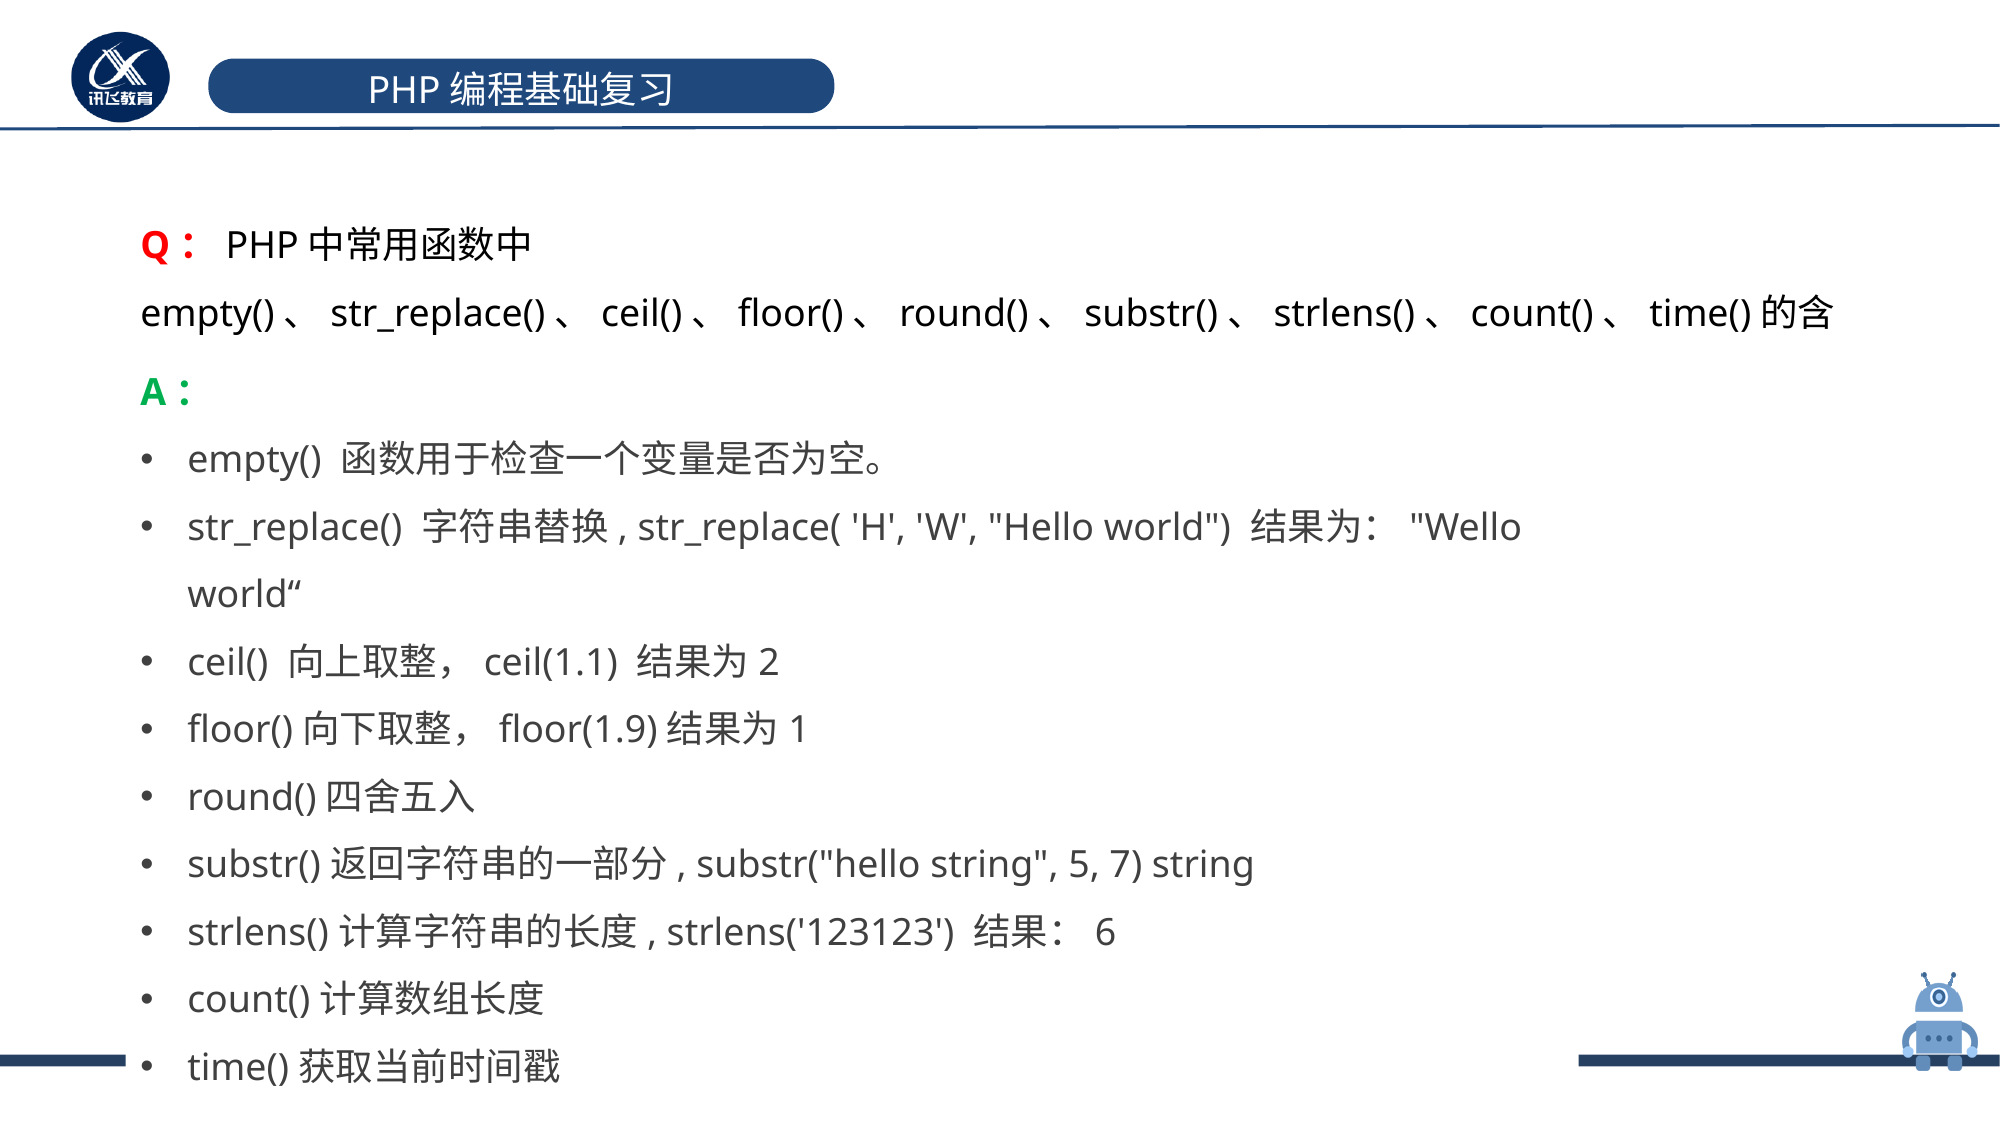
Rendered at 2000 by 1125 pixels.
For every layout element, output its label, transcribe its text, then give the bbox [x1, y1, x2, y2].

text_box A： empty() 函数用于检查一个变量是否为空。 str_replace() 字符串替换, str_replace( 'H', 'W', "Hello world") 结果为："Wello world“ ceil() 向上取整，ceil(1.1) 结果为2 floor()向下取整，floor(1.9)结果为1 round()四舍五入 substr()返回字符串的一部分, substr("hello string", 5, 7) string strlens()计算字符串的长度, strlens('123123') 结果：6 count()计算数组长度 time()获取当前时间戳 [125, 338, 1579, 1096]
picture [62, 23, 180, 131]
picture [1887, 958, 1993, 1079]
title PHP编程基础复习 [208, 58, 835, 114]
text_box Q：PHP中常用函数中empty()、str_replace()、ceil()、floor()、round()、substr()、strlens()、count()、time()的含义？ [125, 191, 1910, 409]
